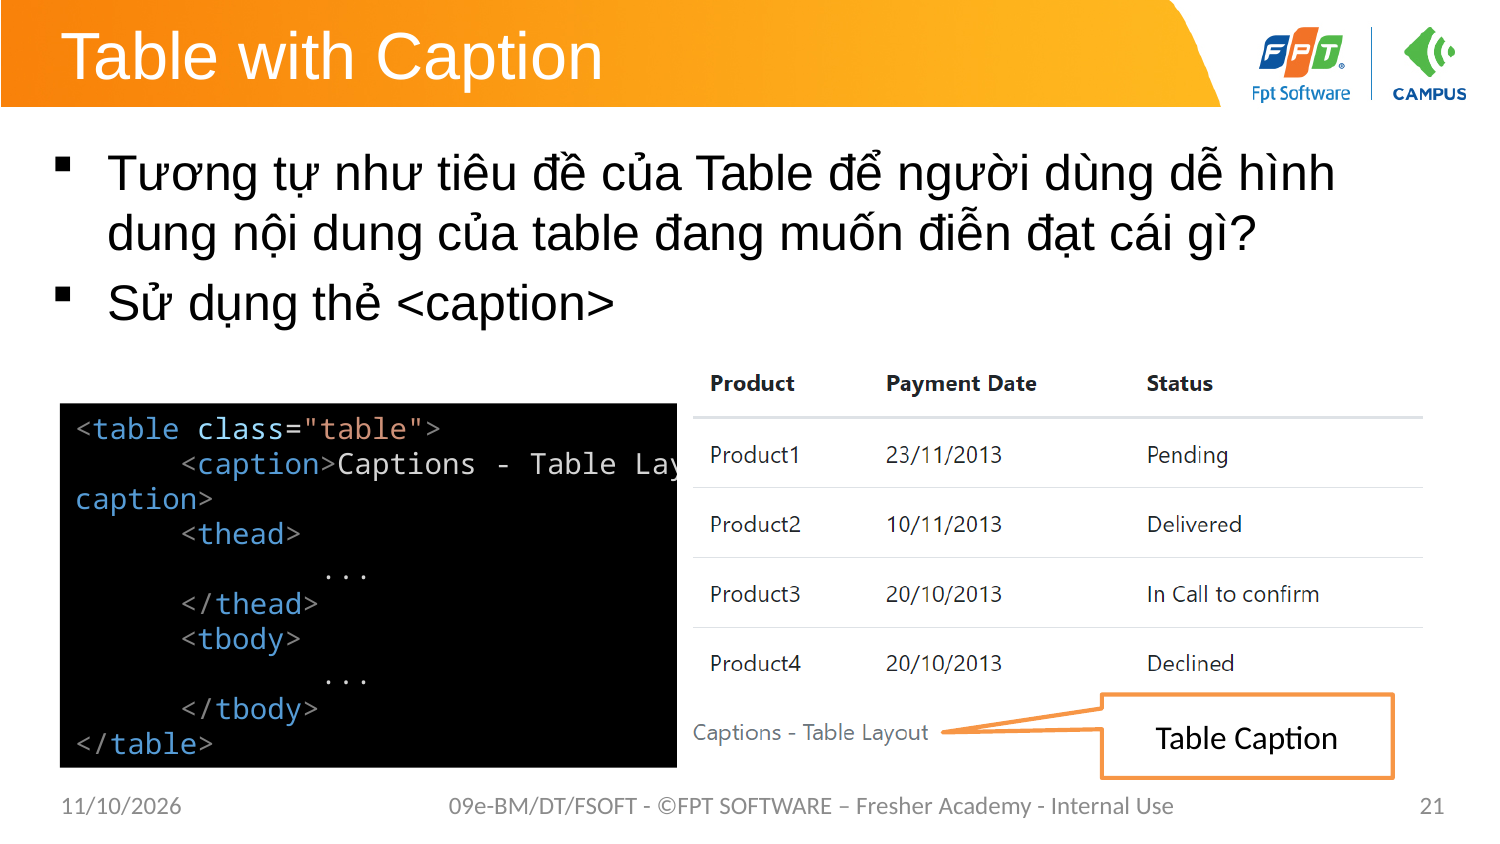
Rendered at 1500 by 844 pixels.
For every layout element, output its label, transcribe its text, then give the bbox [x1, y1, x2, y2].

title Table with Caption [45, 0, 1176, 106]
slide_number 21 [1350, 782, 1461, 827]
footer 09e-BM/DT/FSOFT - ©FPT SOFTWARE – Fresher Academy - Internal Use [289, 782, 1335, 827]
list Tương tự như tiêu đề của Table để người dùng dễ hình dung nội dung của table đang muốn điễn đạt cái gì? Sử dụng thẻ <caption> [36, 133, 1451, 748]
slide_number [45, 782, 270, 827]
picture [1, 0, 1499, 844]
text_box <table class="table"> <caption>Captions - Table Layout</caption> <thead> ... </thead> <tbody> ... </tbody> </table> [59, 403, 671, 768]
